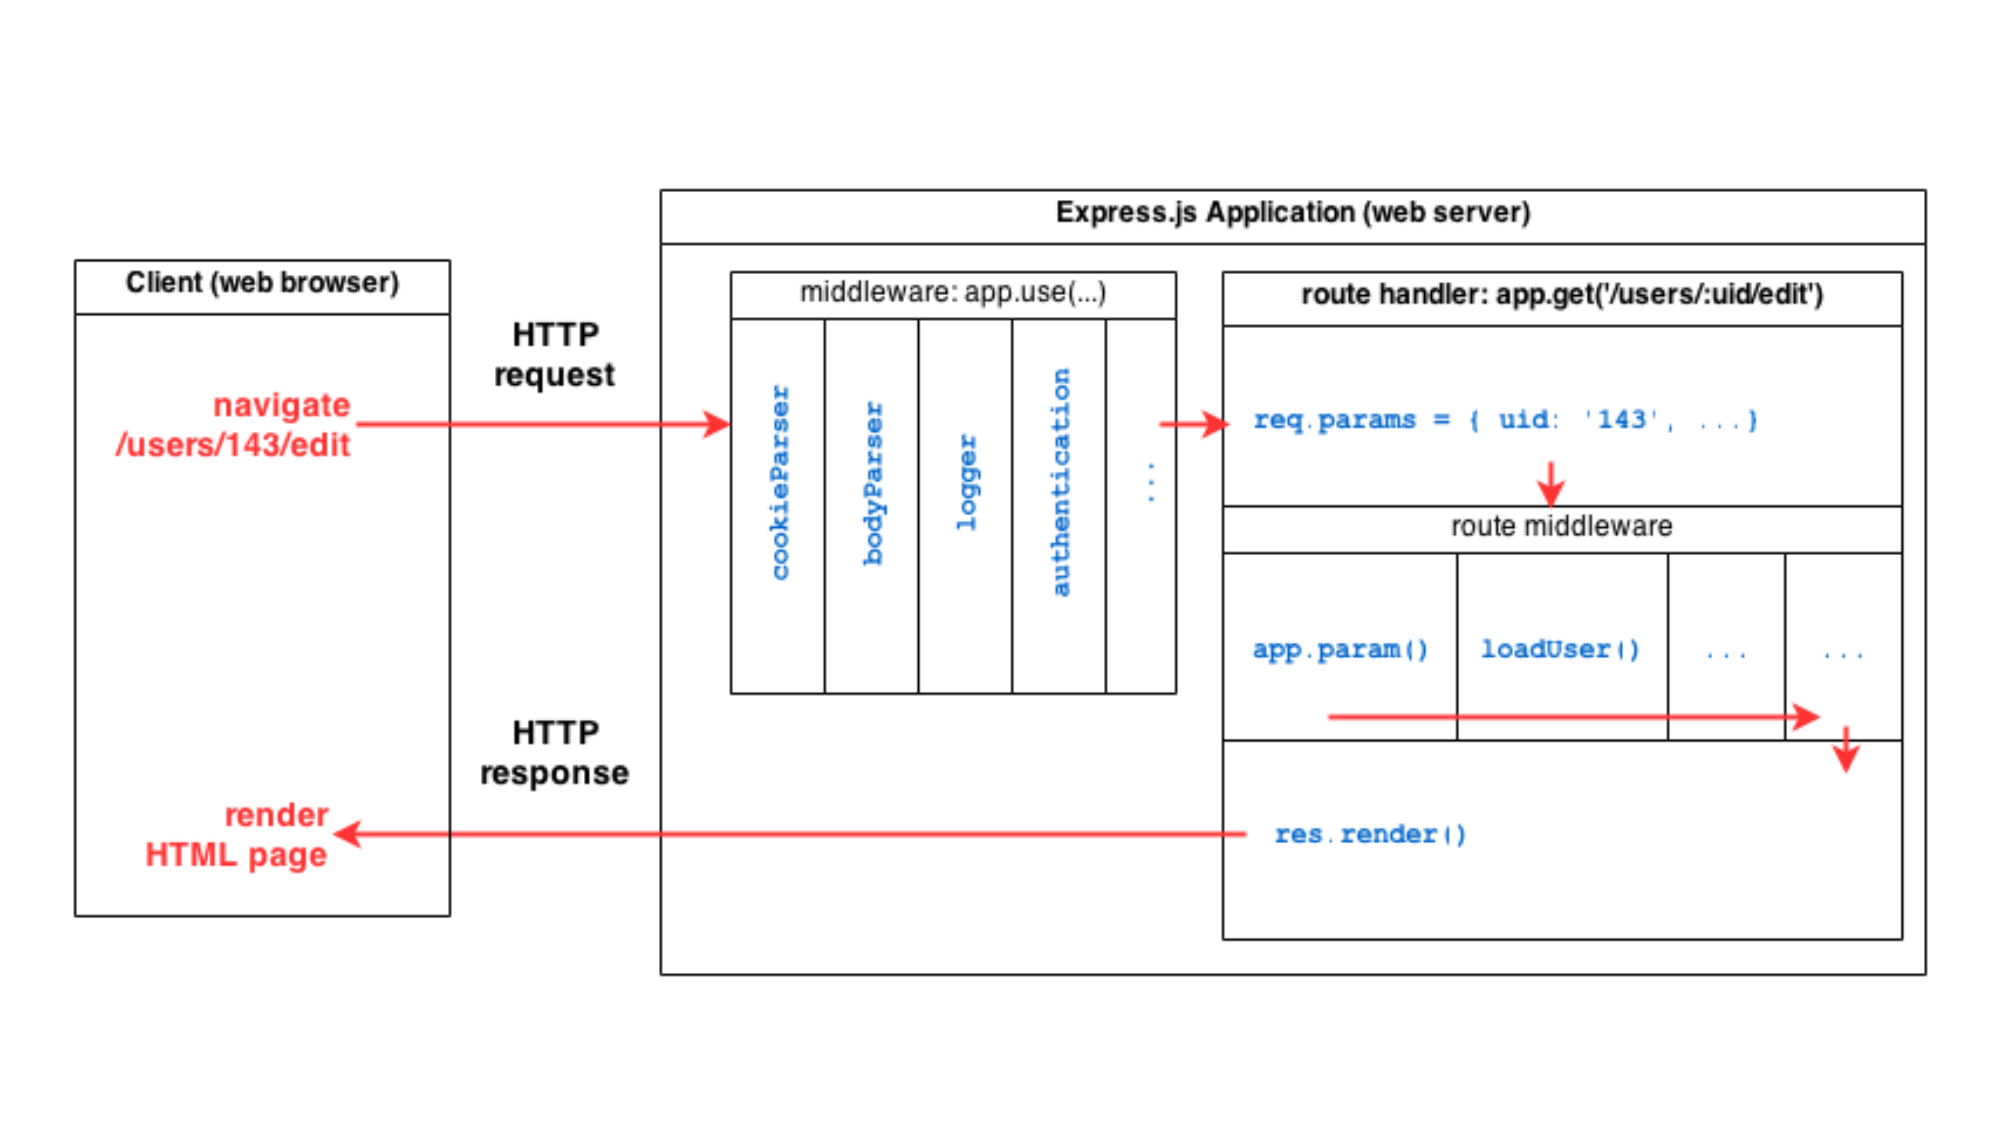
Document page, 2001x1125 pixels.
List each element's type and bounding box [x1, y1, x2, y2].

picture [70, 184, 1930, 986]
